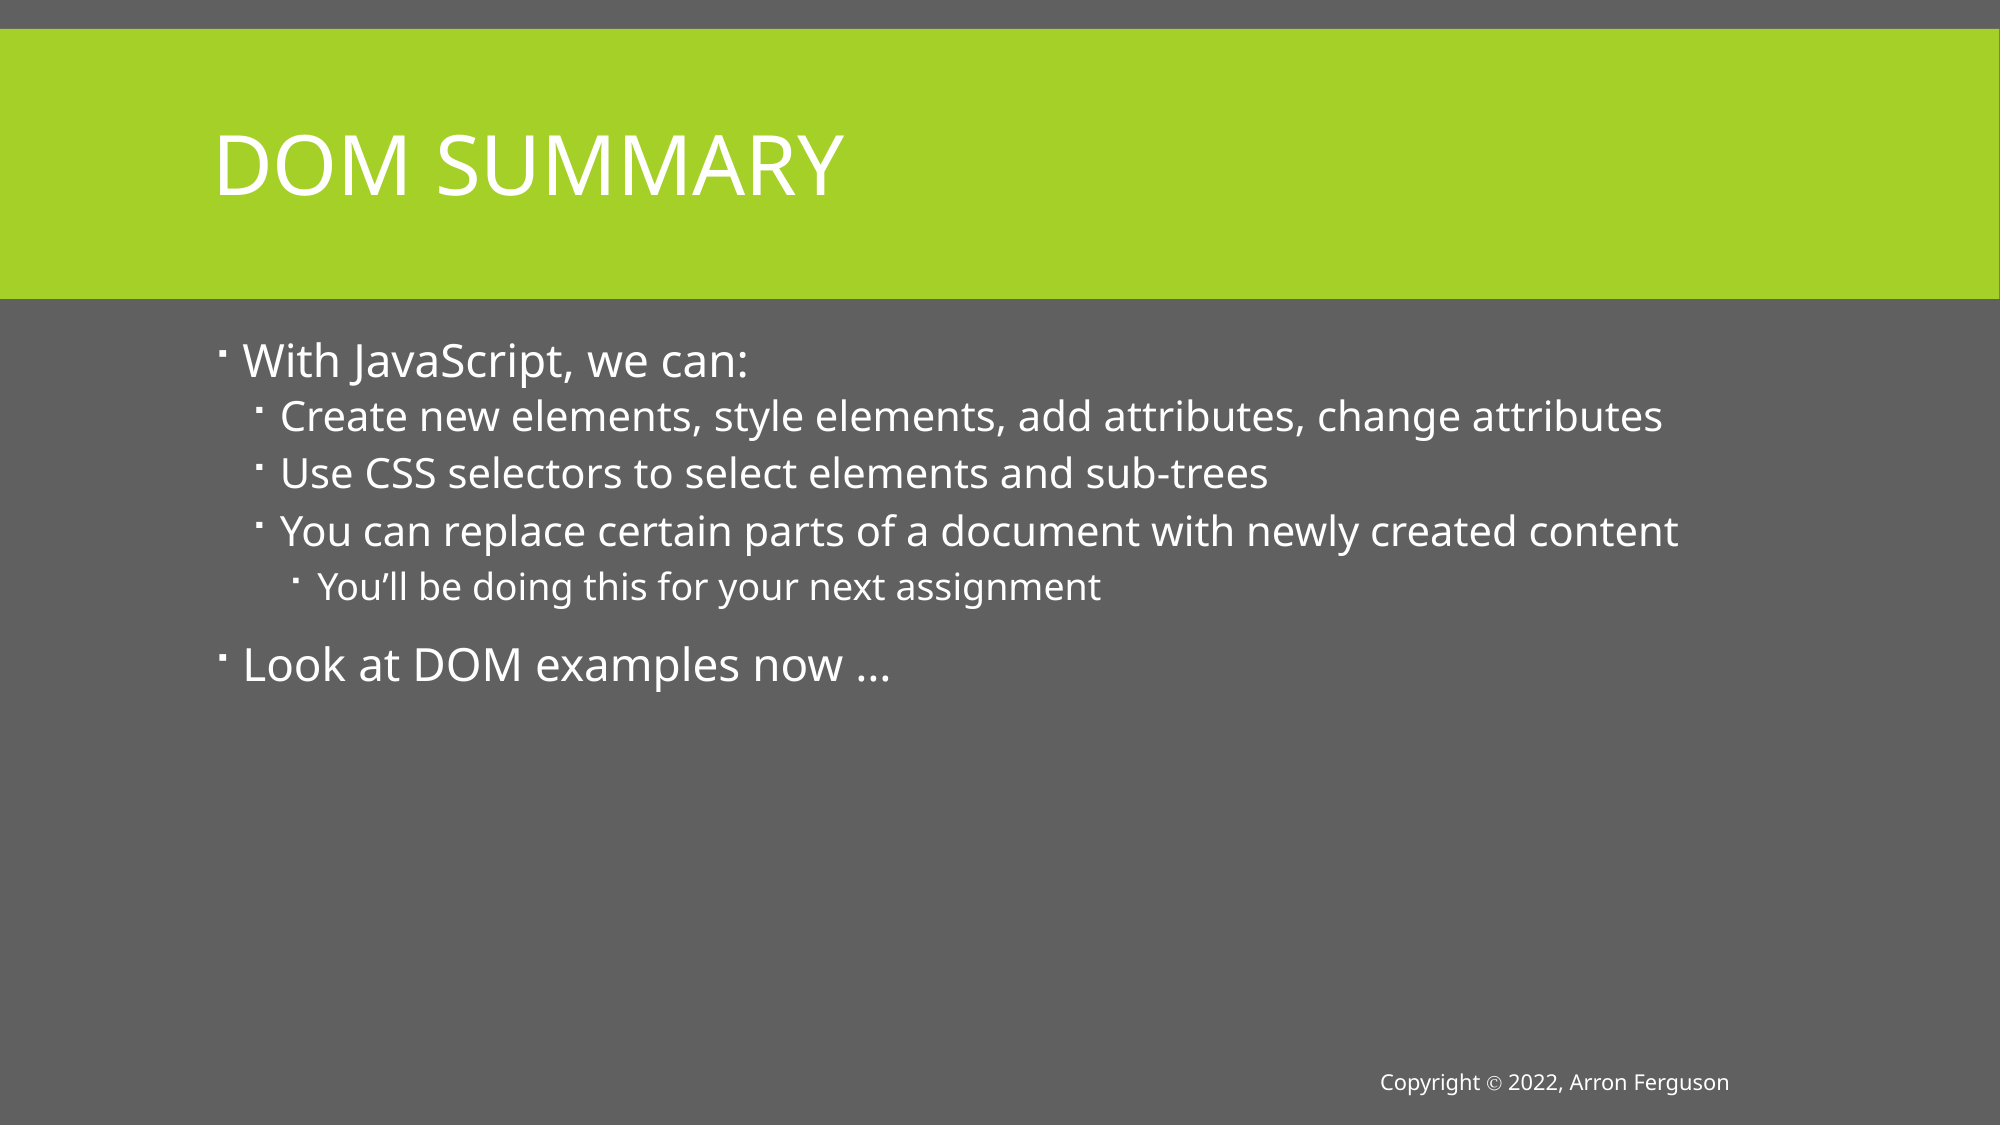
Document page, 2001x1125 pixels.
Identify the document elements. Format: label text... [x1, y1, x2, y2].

title DOM Summary [197, 46, 1803, 295]
list With JavaScript, we can: Create new elements, style elements, add attributes, change attributes Use CSS selectors to select elements and sub-trees You can replace certain parts of a document with newly created content You’ll be doing this for your next assignment Look at DOM examples now … [197, 329, 1803, 1020]
footer Copyright Ⓒ 2022, Arron Ferguson [918, 1053, 1746, 1114]
